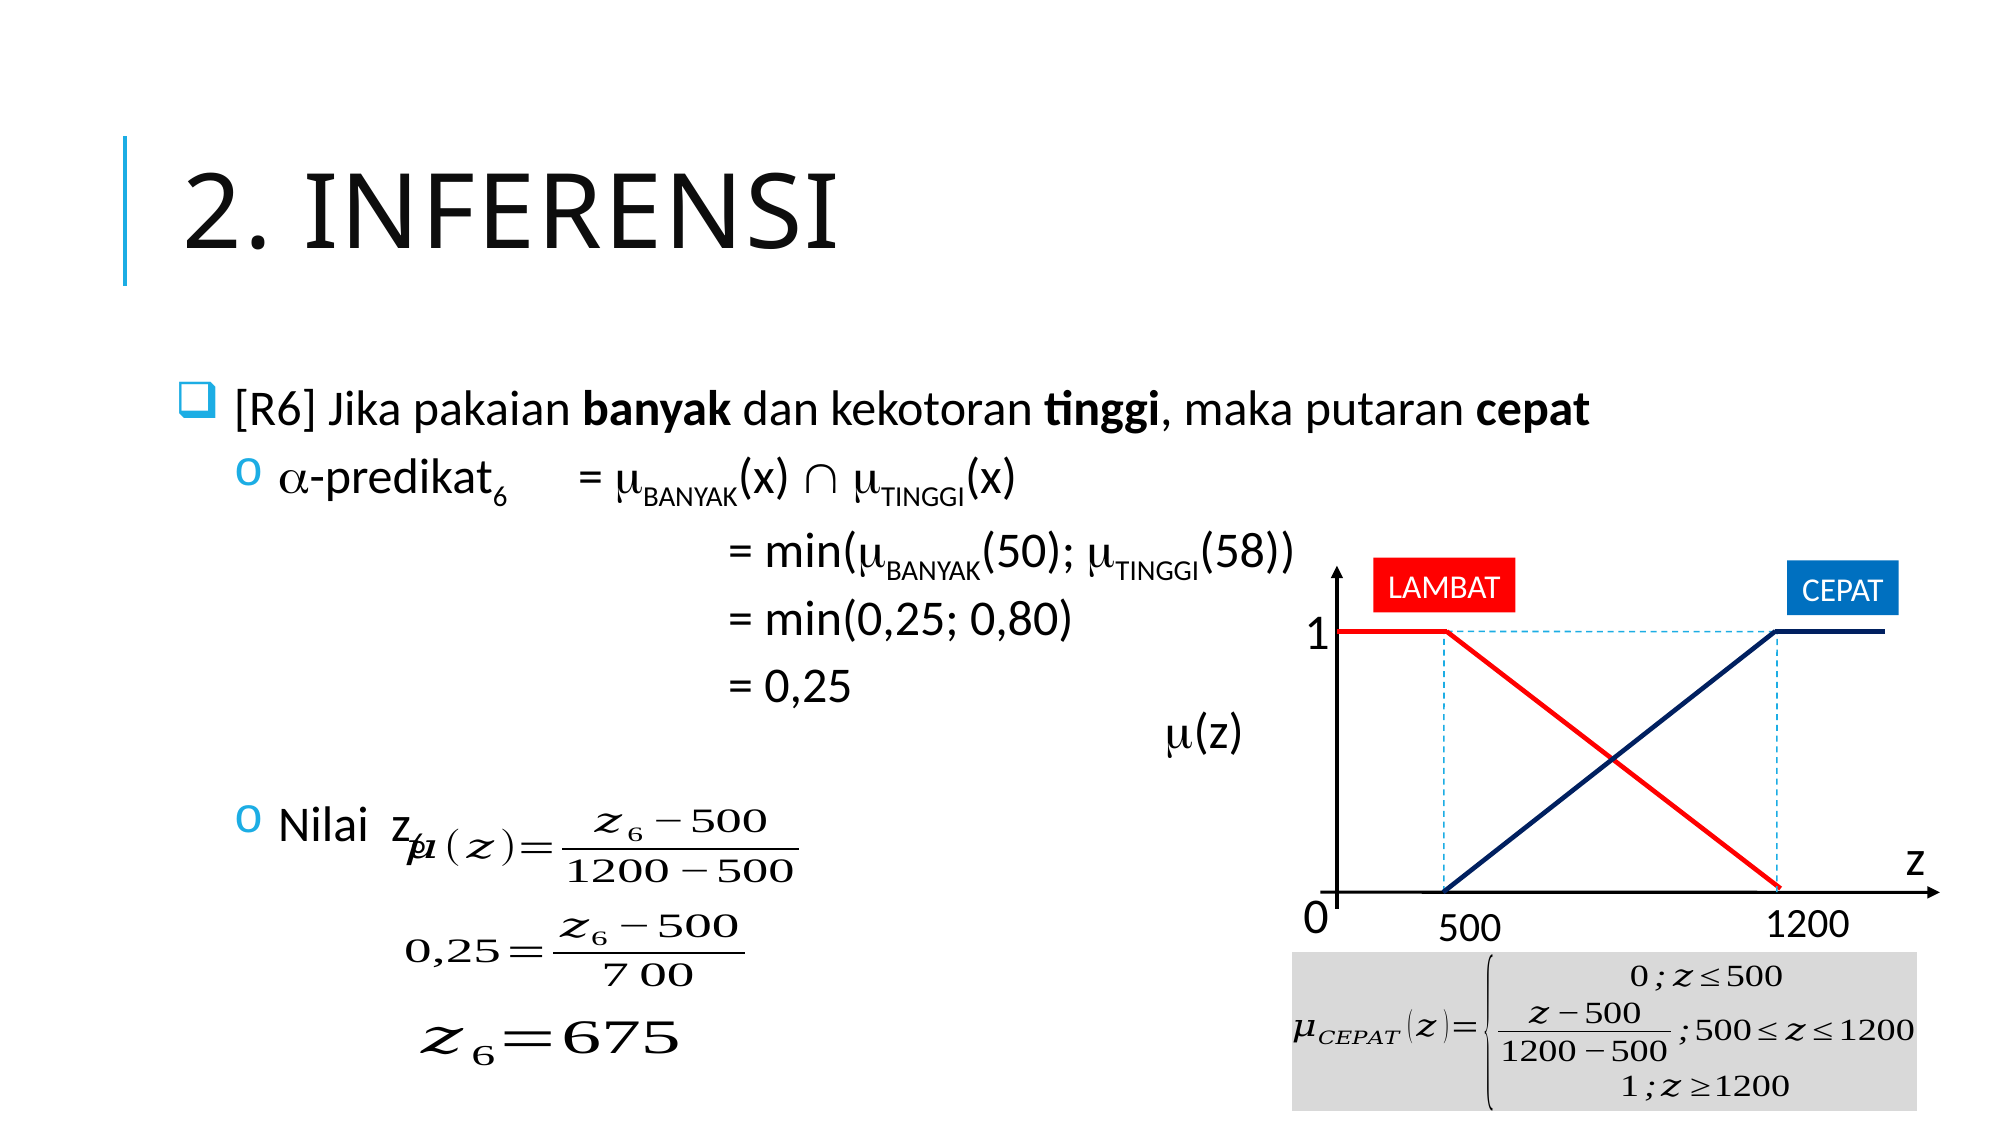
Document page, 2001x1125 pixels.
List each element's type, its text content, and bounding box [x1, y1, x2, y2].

title 2. INFERENSI [168, 96, 1763, 342]
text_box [1233, 557, 1941, 961]
list [R6] Jika pakaian banyak dan kekotoran tinggi, maka putaran cepat -predikat6 = BANYAK(x)  TINGGI(x) = min(BANYAK(50); TINGGI(58)) = min(0,25; 0,80) = 0,25 Nilai z6 [168, 375, 1763, 1035]
